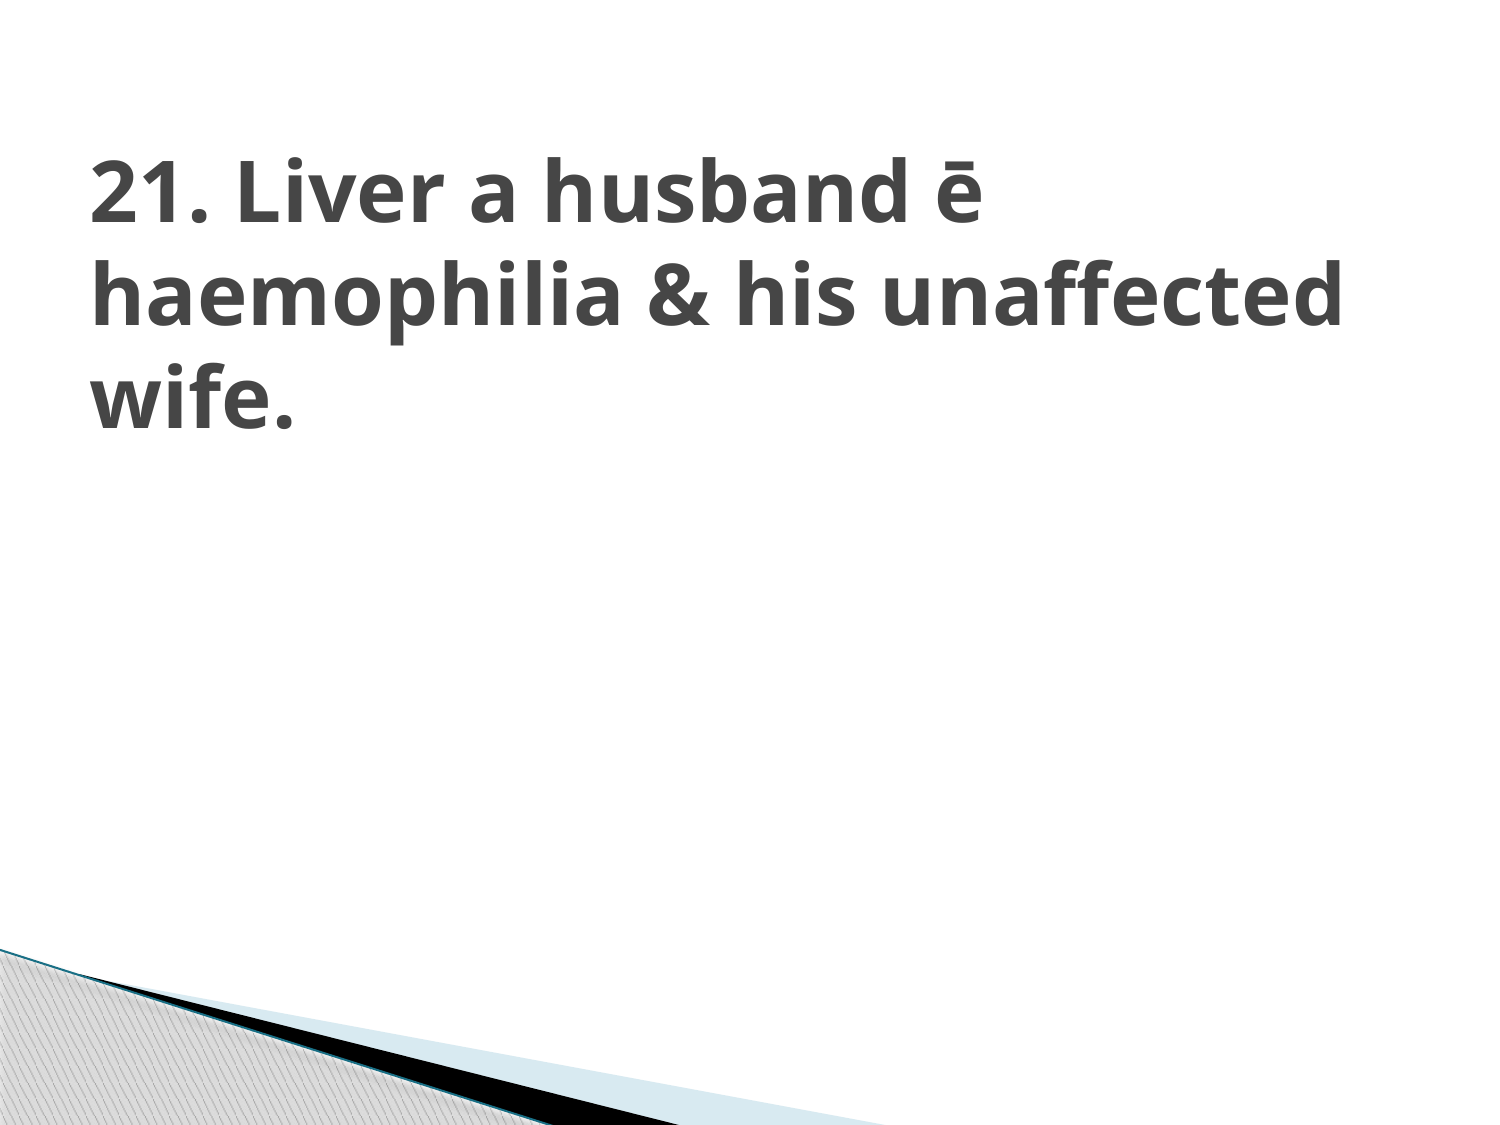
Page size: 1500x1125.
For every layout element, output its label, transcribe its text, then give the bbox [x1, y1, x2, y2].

title 21. Liver a husband ē haemophilia & his unaffected wife. [75, 45, 1425, 538]
